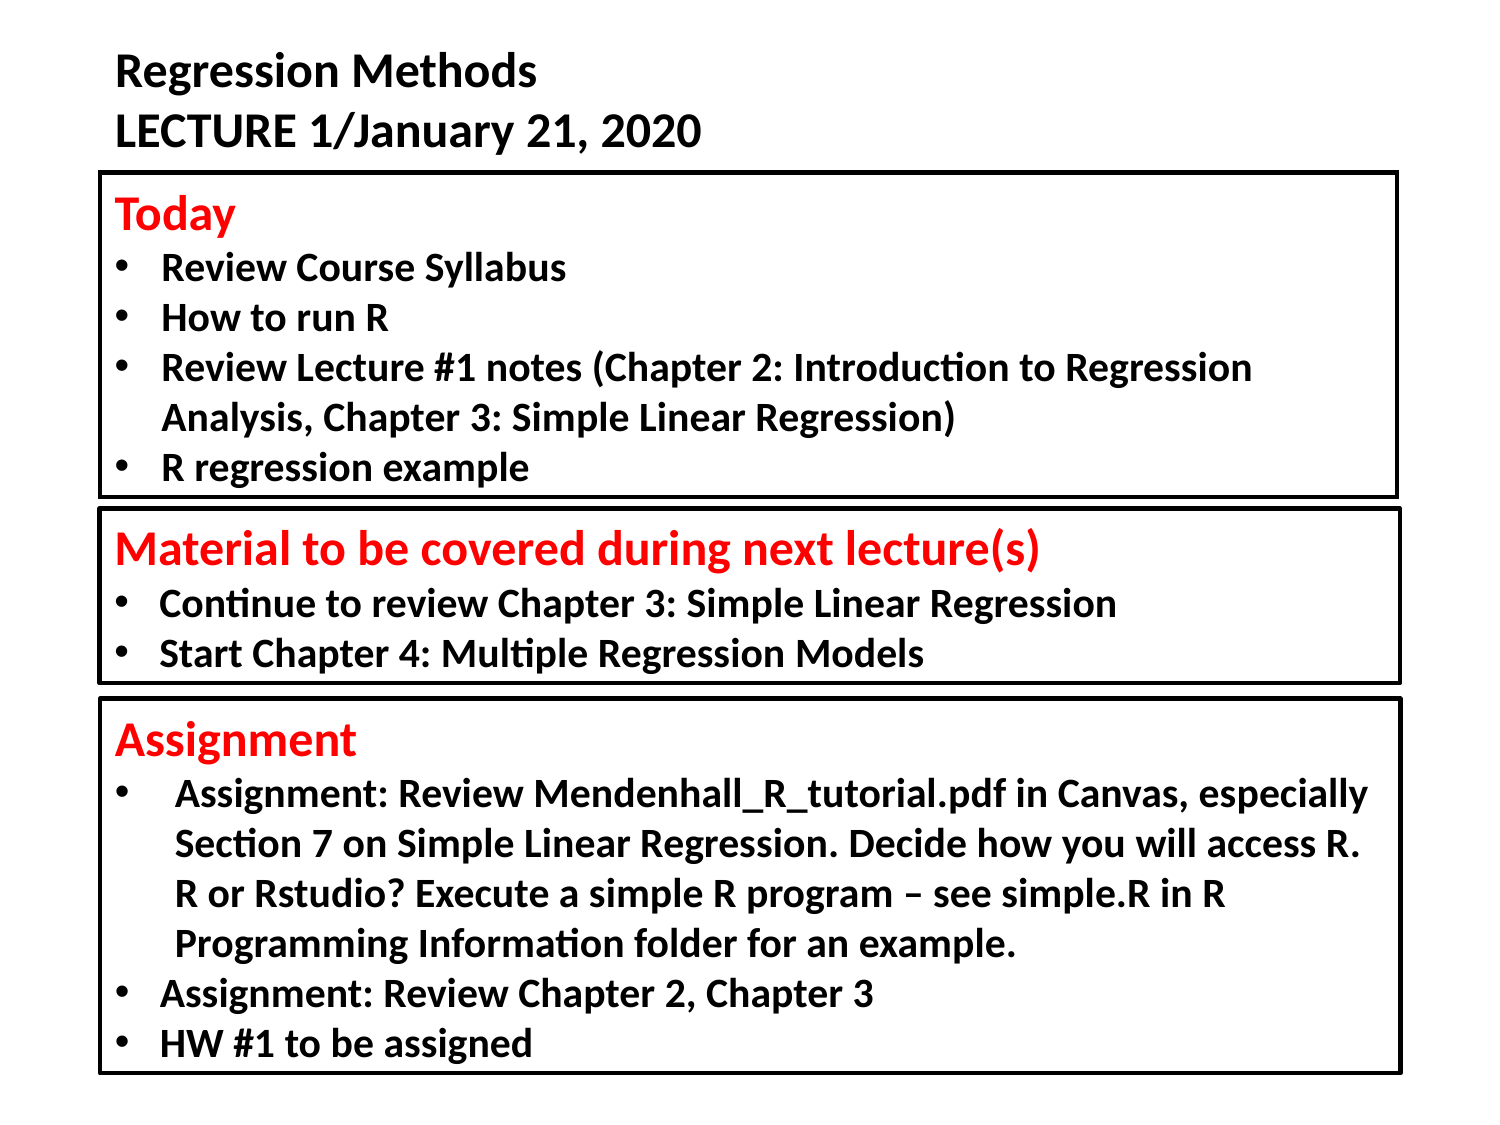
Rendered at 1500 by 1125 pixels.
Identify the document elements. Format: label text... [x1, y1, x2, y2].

text_box Assignment Assignment: Review Mendenhall_R_tutorial.pdf in Canvas, especially Section 7 on Simple Linear Regression. Decide how you will access R. R or Rstudio? Execute a simple R program – see simple.R in R Programming Information folder for an example. Assignment: Review Chapter 2, Chapter 3 HW #1 to be assigned [98, 696, 1403, 1075]
text_box Regression Methods LECTURE 1/January 21, 2020 [100, 30, 1301, 166]
text_box Today Review Course Syllabus How to run R Review Lecture #1 notes (Chapter 2: Introduction to Regression Analysis, Chapter 3: Simple Linear Regression) R regression example [99, 172, 1397, 498]
text_box Material to be covered during next lecture(s) Continue to review Chapter 3: Simple Linear Regression Start Chapter 4: Multiple Regression Models [97, 506, 1402, 685]
